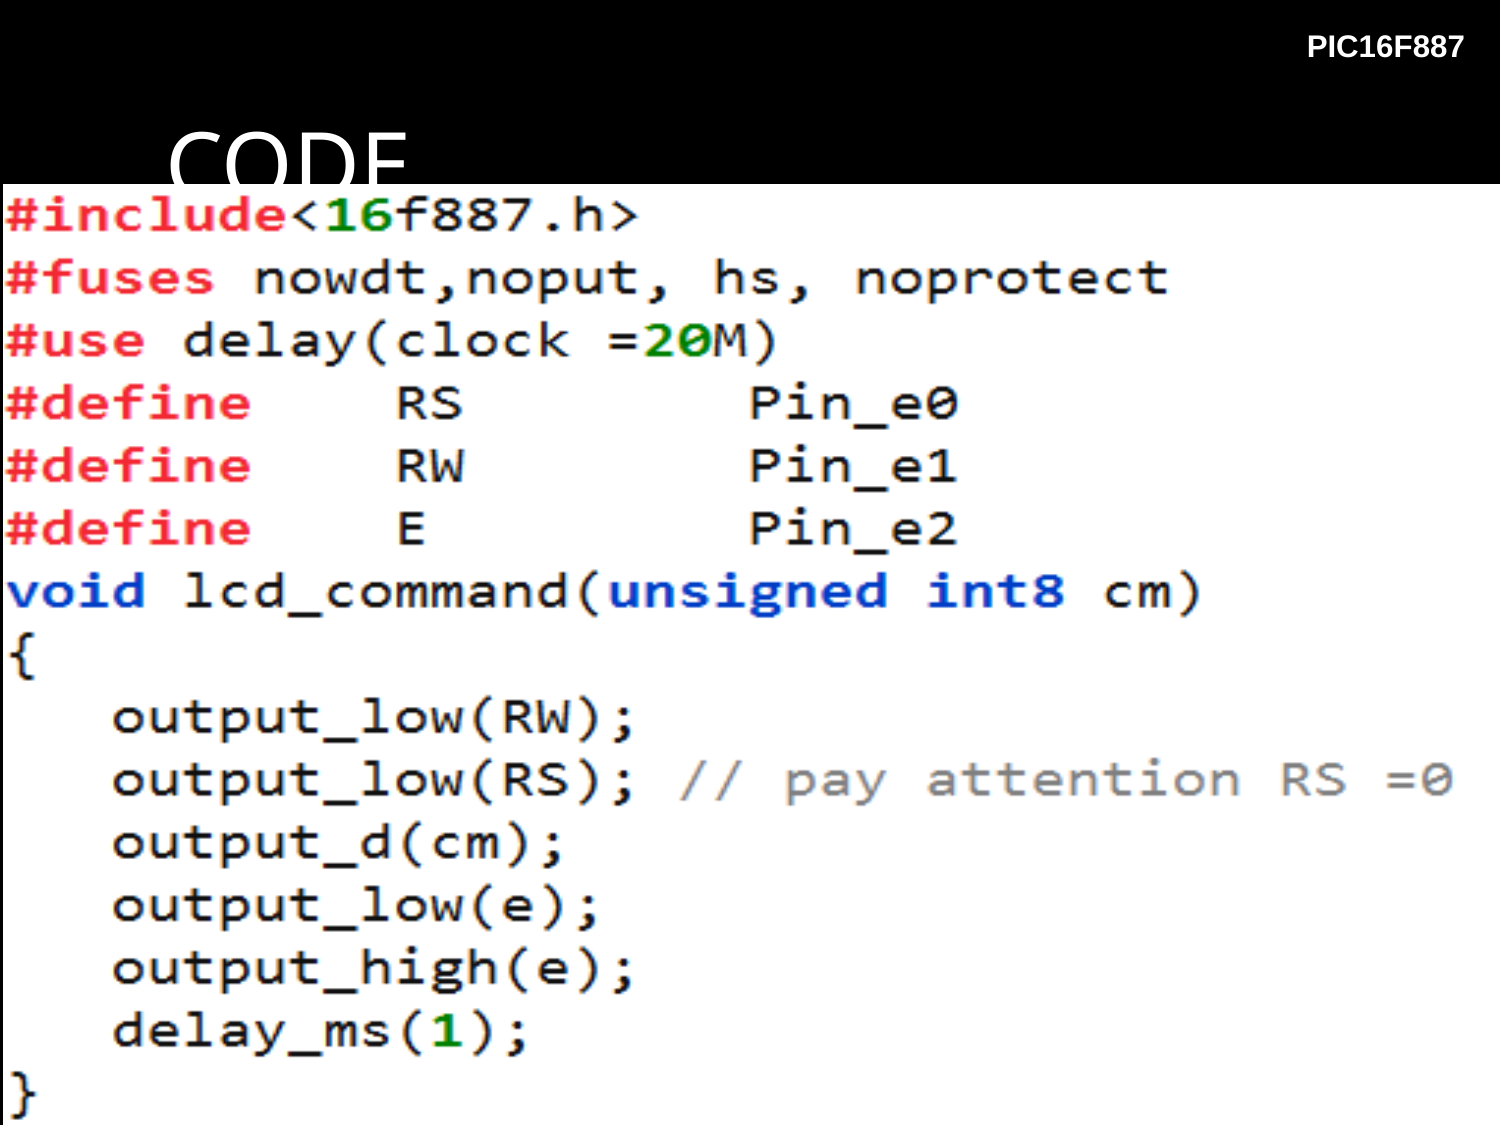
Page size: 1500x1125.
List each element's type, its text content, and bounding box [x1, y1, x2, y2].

title CODE [103, 59, 1397, 184]
picture [3, 184, 1500, 1125]
